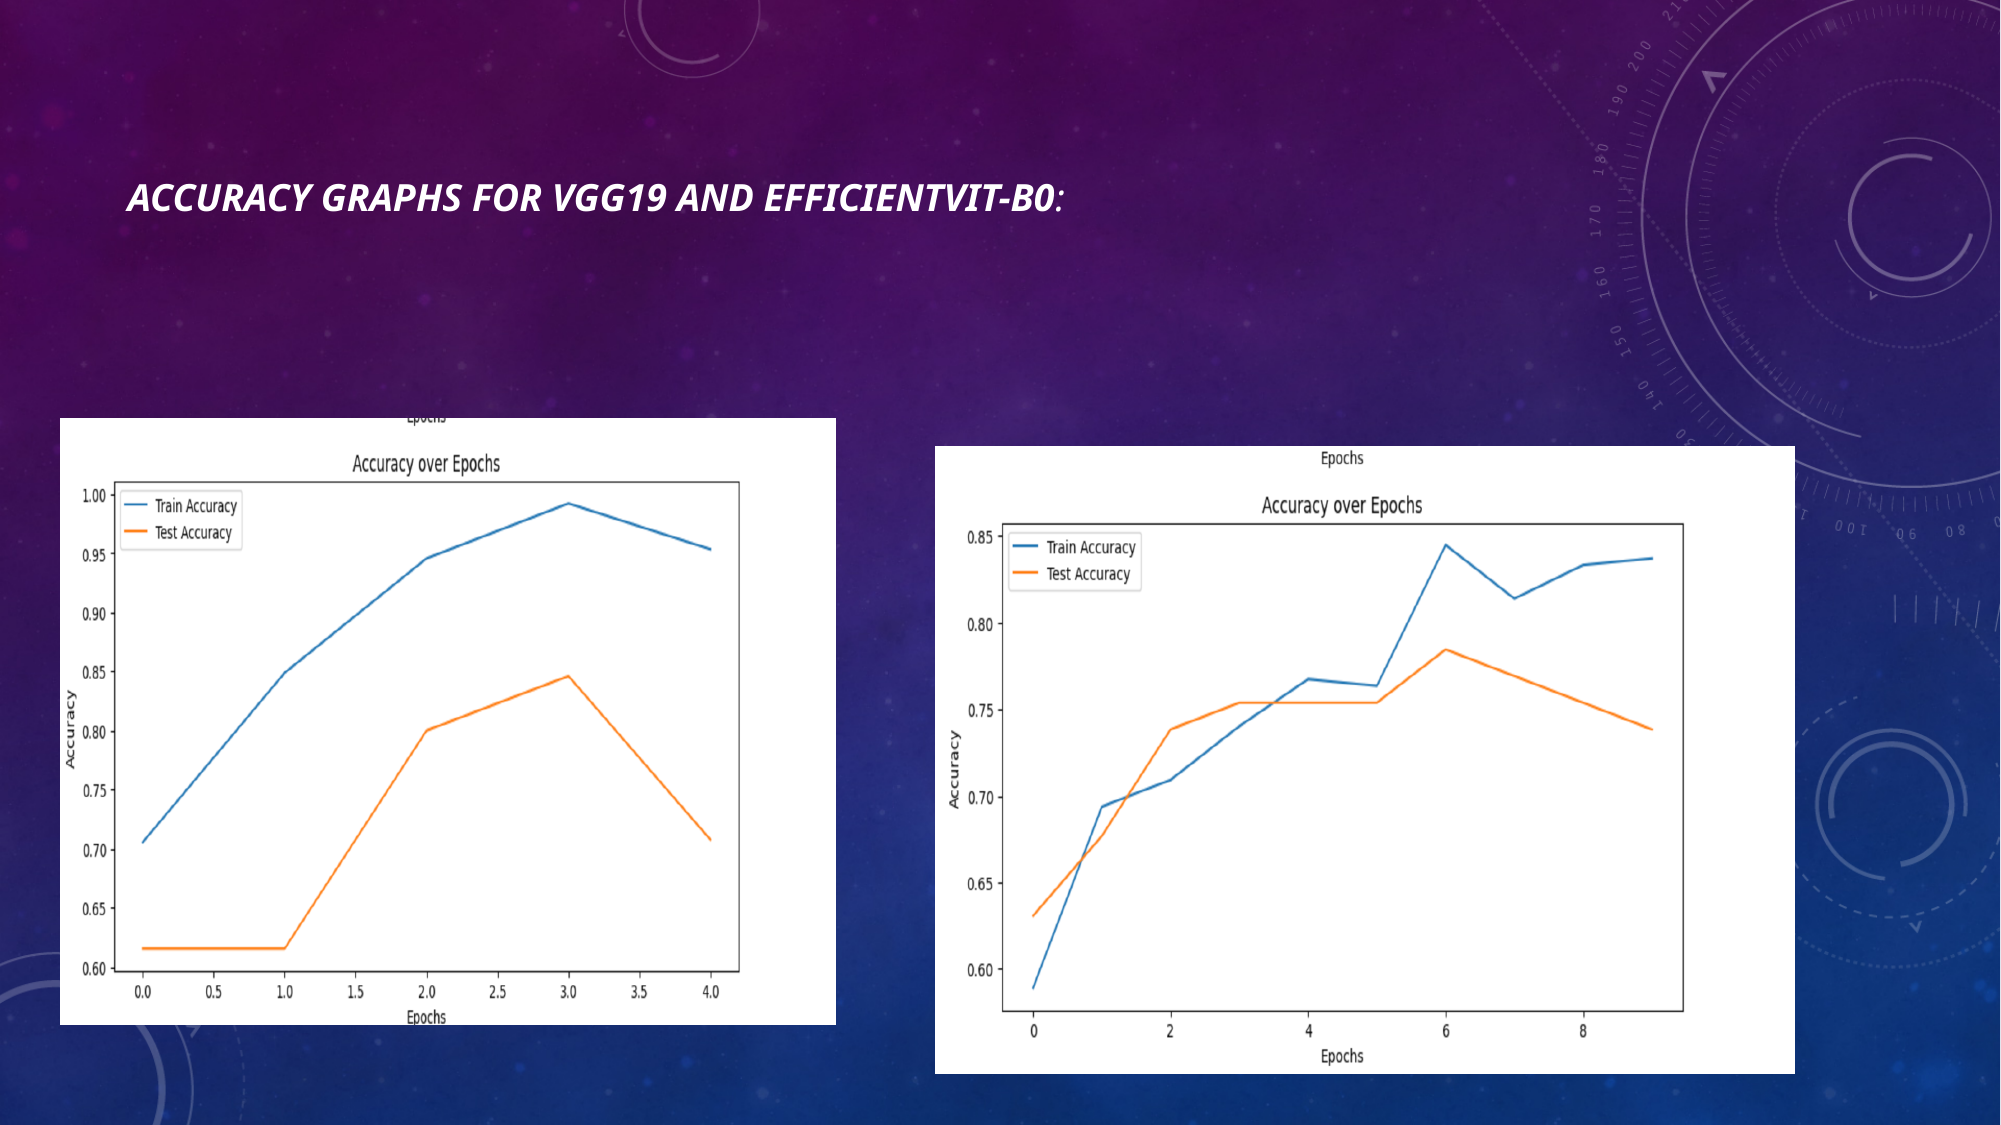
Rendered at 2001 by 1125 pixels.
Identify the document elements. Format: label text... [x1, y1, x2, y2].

picture [0, 0, 2001, 1125]
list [60, 418, 836, 1026]
title Accuracy Graphs for VGG19 and EfficientViT-B0: [112, 99, 1775, 339]
